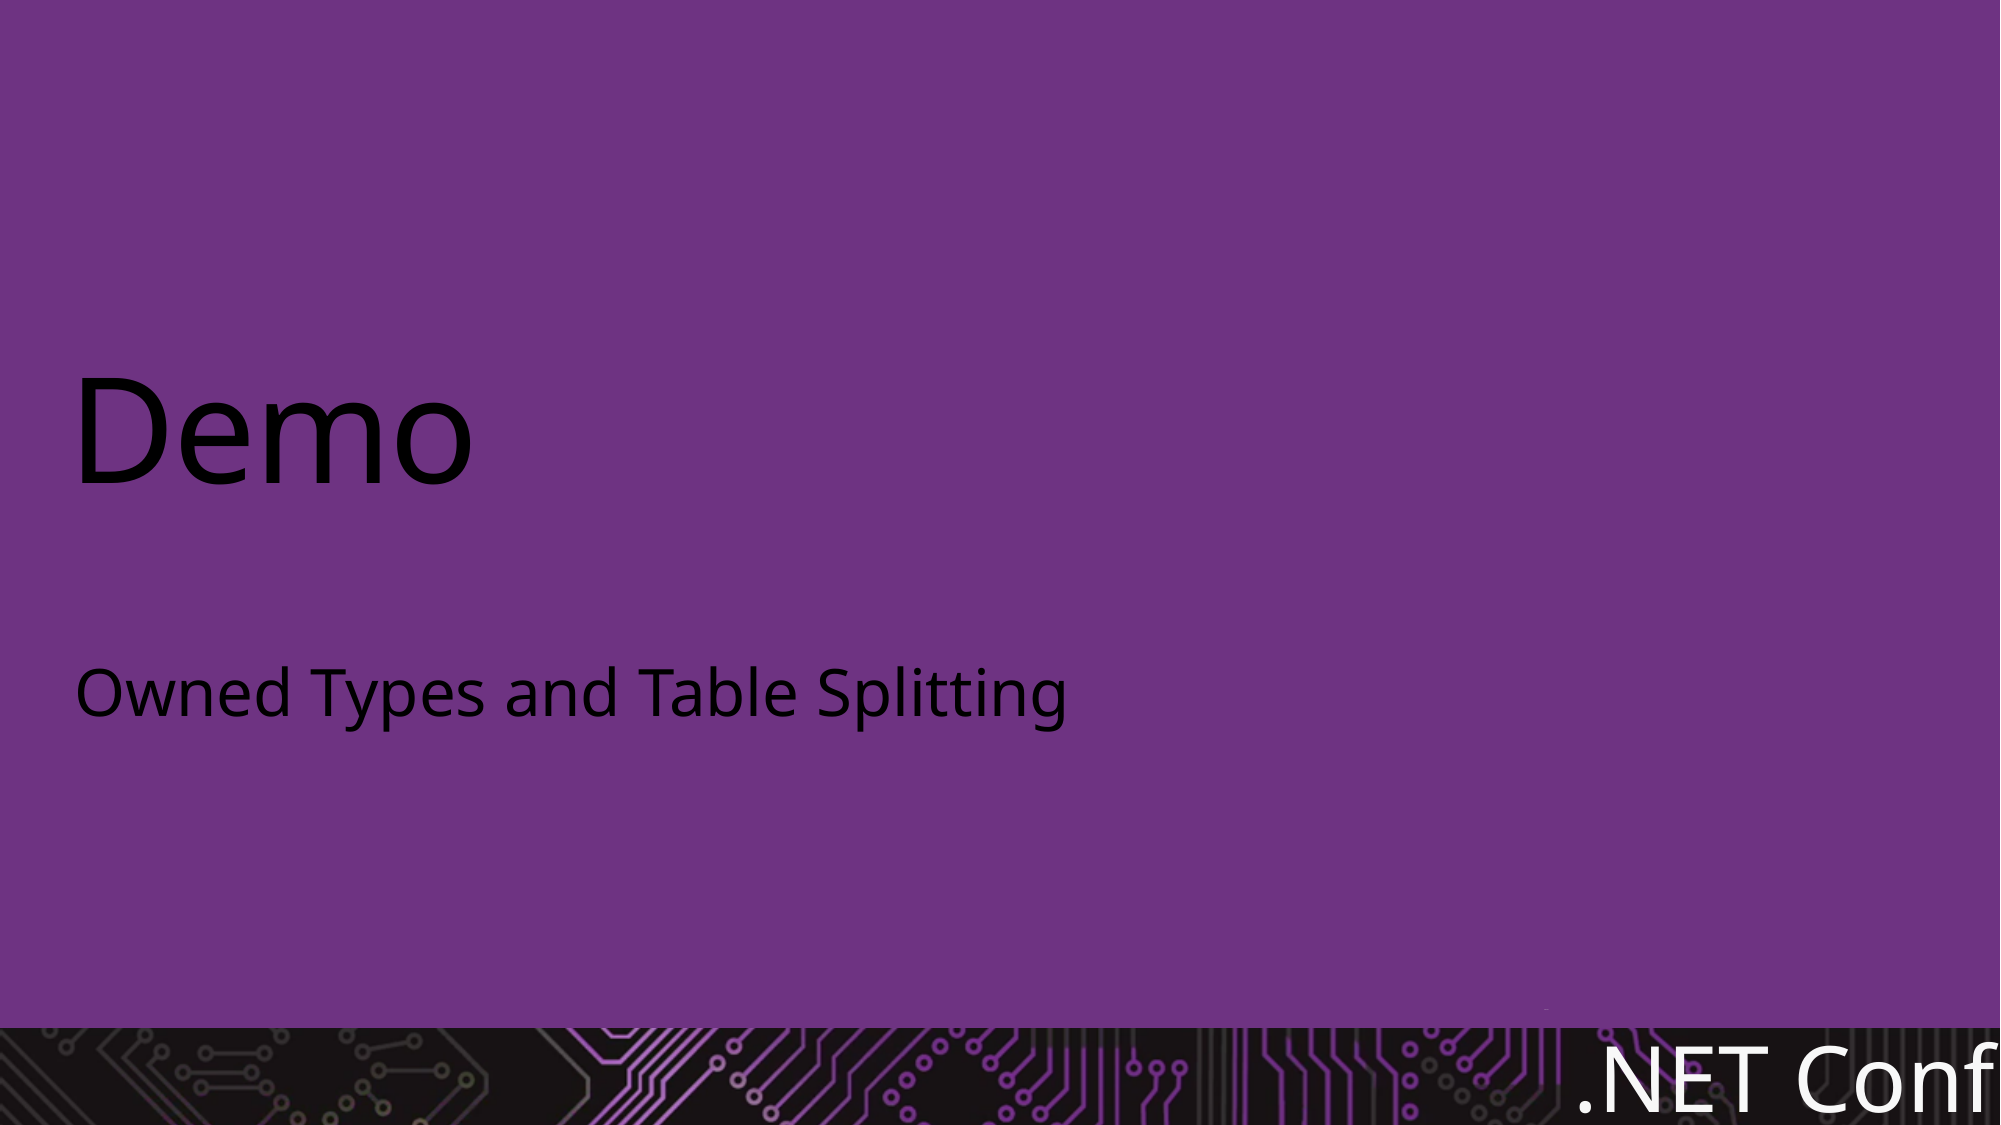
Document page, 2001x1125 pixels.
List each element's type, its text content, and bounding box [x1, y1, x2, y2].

picture [0, 1028, 2000, 1125]
title Demo [44, 341, 1662, 532]
list Owned Types and Table Splitting [44, 636, 1662, 755]
